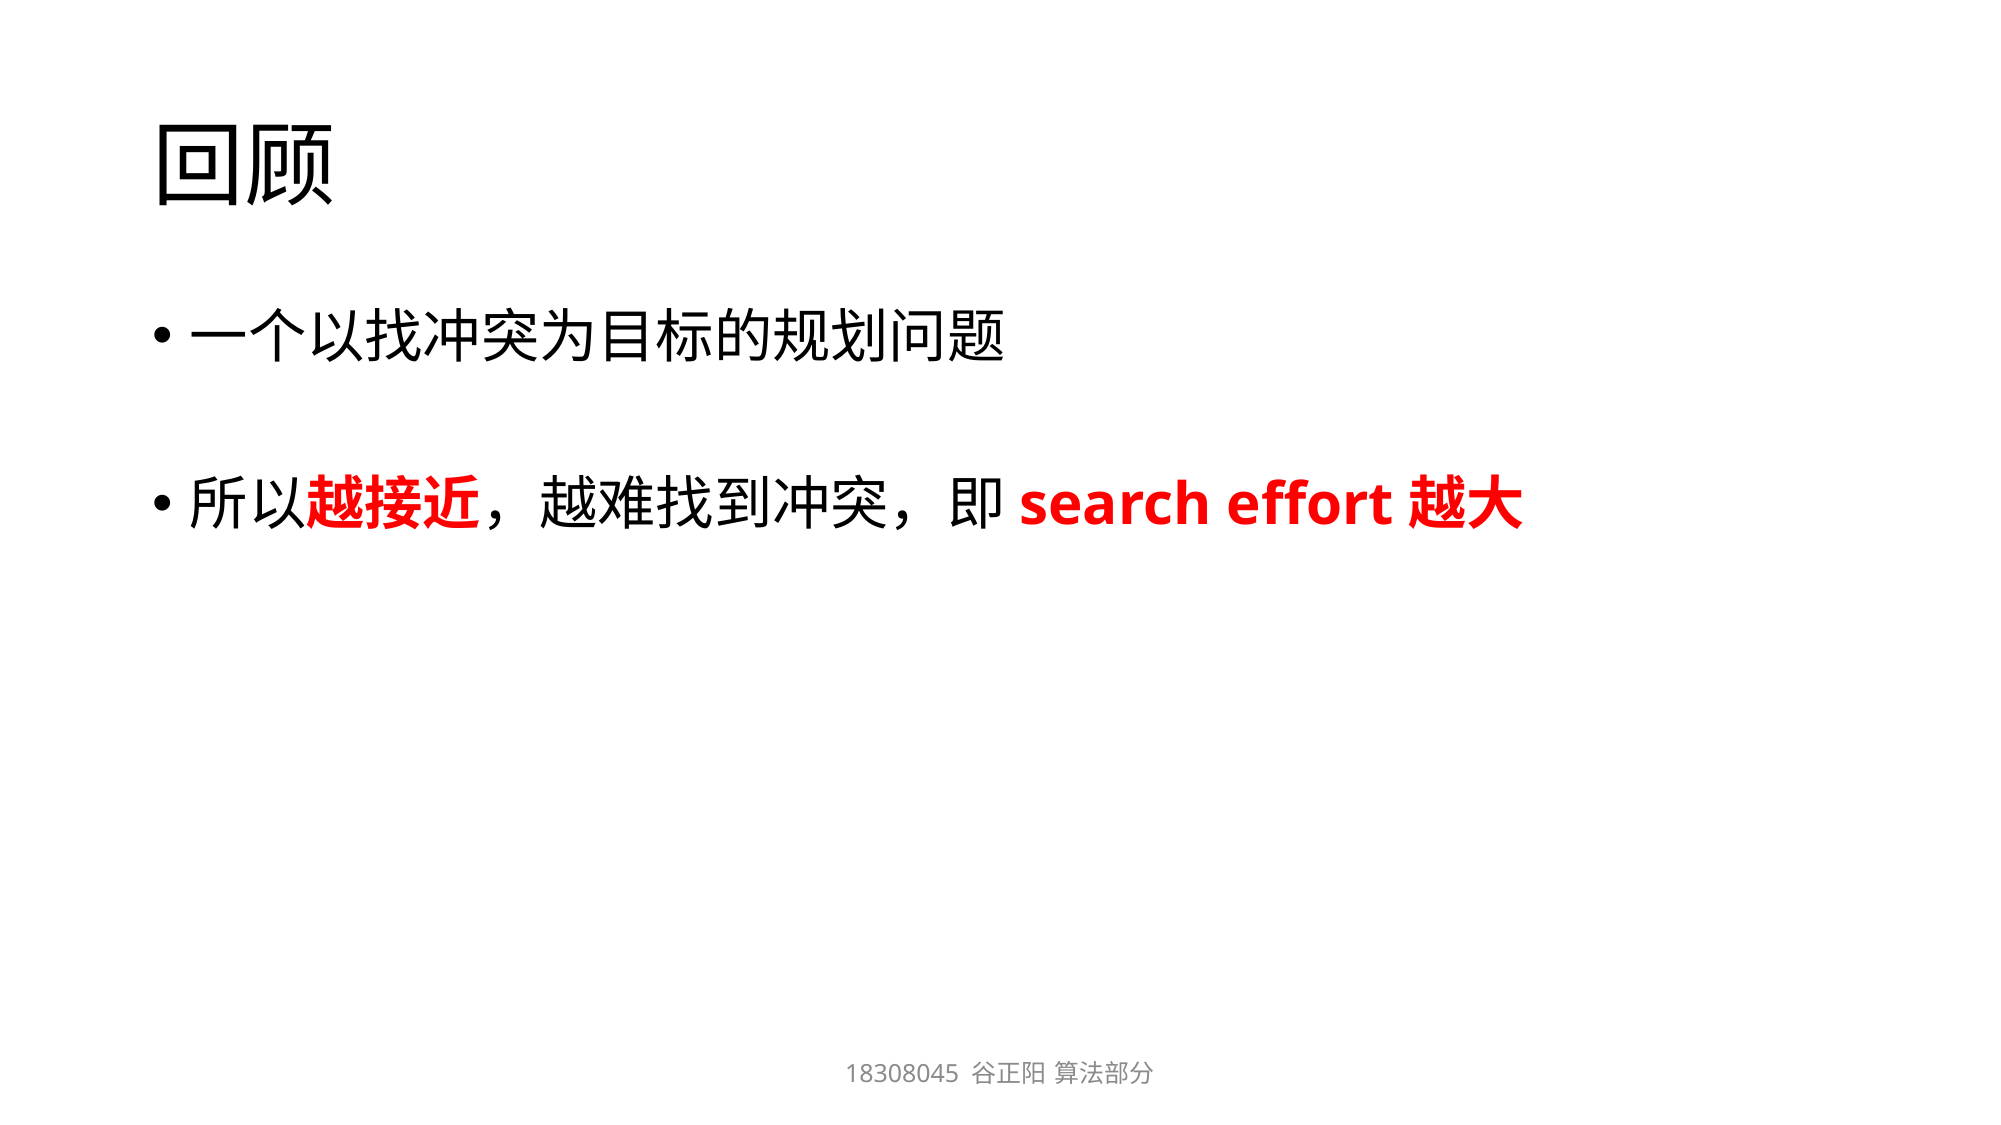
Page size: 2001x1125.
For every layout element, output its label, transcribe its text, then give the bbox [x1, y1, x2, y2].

footer 18308045 谷正阳 算法部分 [662, 1042, 1338, 1103]
